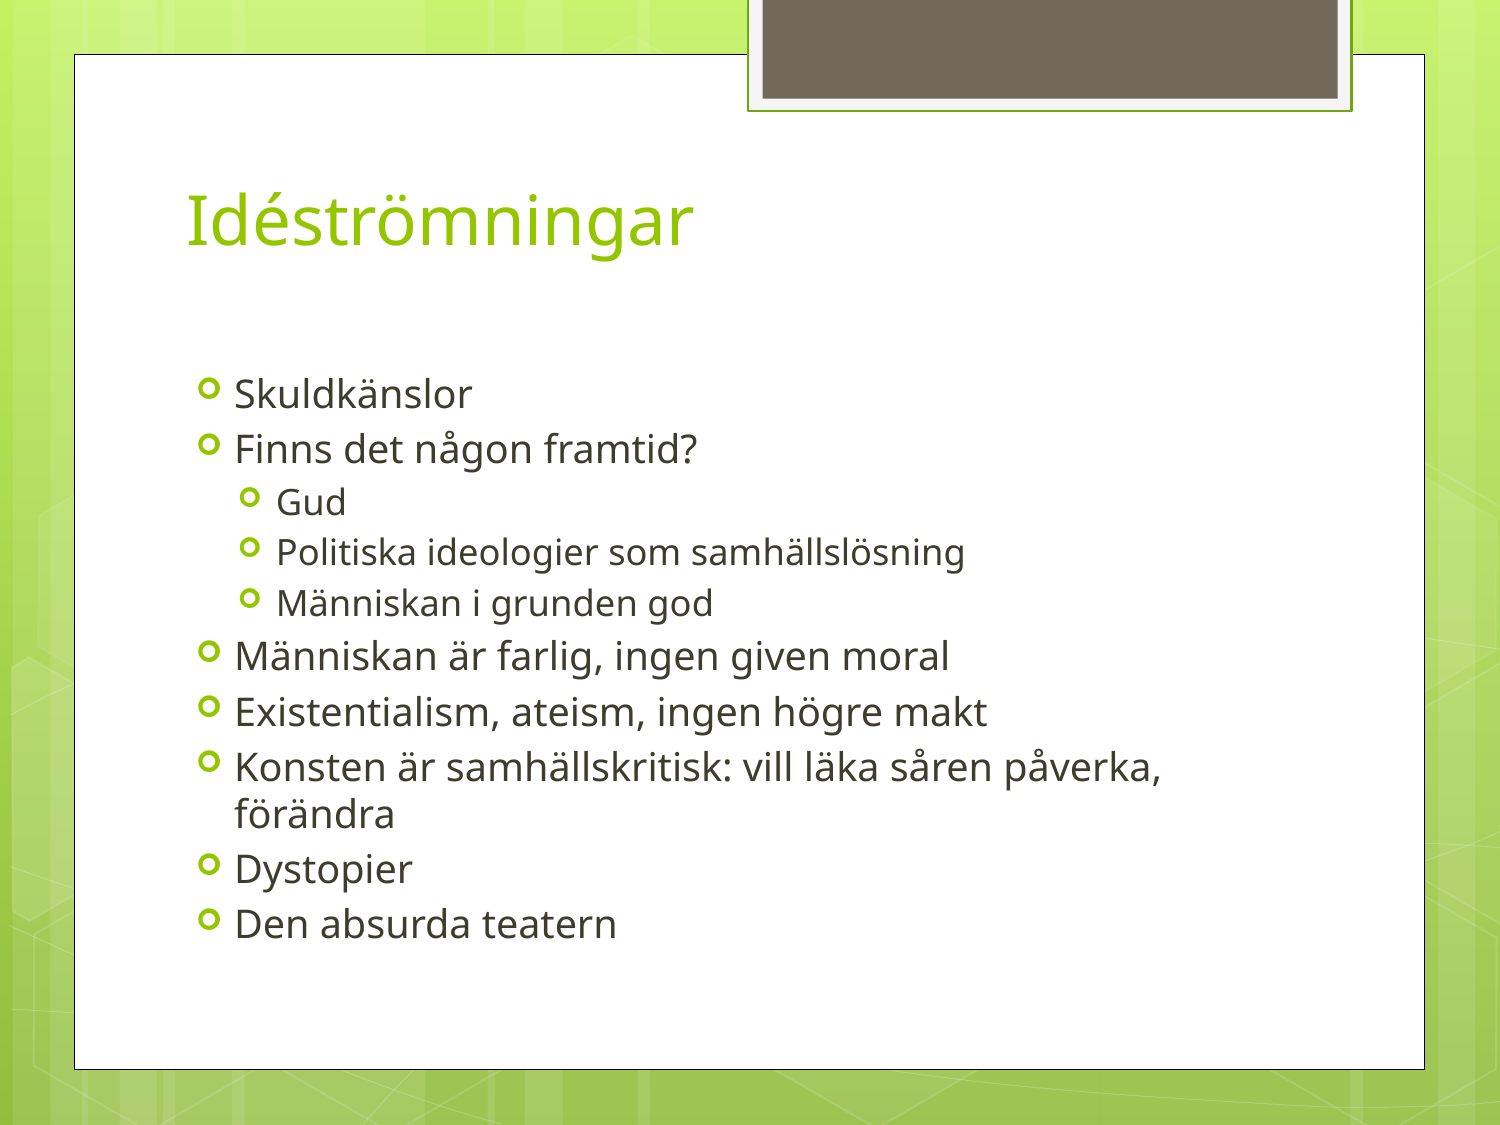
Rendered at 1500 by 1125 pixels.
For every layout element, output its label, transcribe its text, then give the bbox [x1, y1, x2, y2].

title Idéströmningar [171, 168, 1324, 268]
list Skuldkänslor Finns det någon framtid? Gud Politiska ideologier som samhällslösning Människan i grunden god Människan är farlig, ingen given moral Existentialism, ateism, ingen högre makt Konsten är samhällskritisk: vill läka såren påverka, förändra Dystopier Den absurda teatern [171, 361, 1283, 957]
